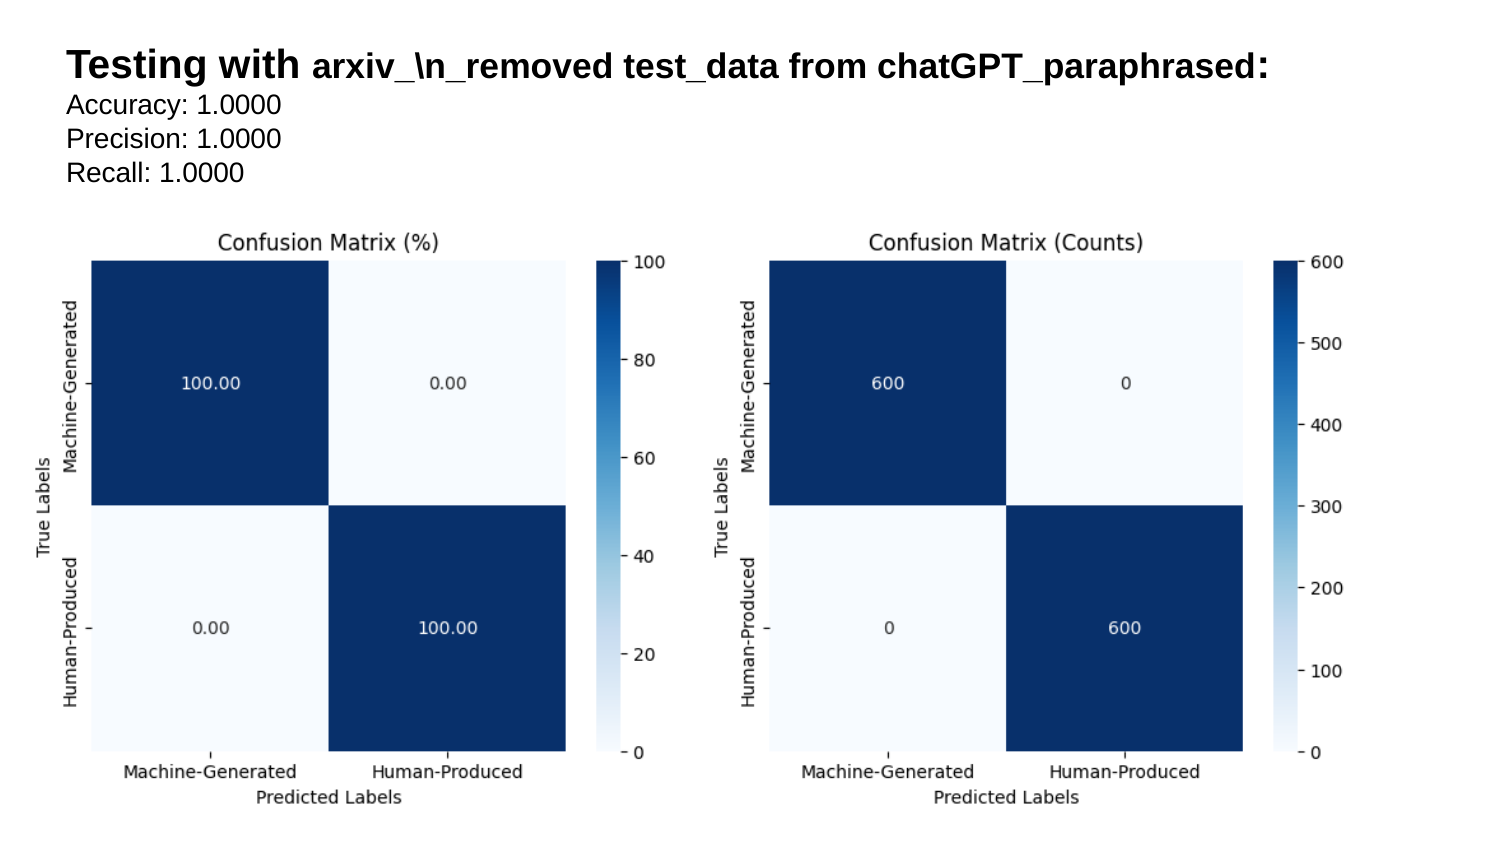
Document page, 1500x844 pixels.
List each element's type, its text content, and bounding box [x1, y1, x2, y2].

picture [24, 220, 678, 819]
picture [702, 220, 1355, 819]
title Testing with arxiv_\n_removed test_data from chatGPT_paraphrased: Accuracy: 1.0000 Precision: 1.0000 Recall: 1.0000 [51, 23, 1449, 197]
